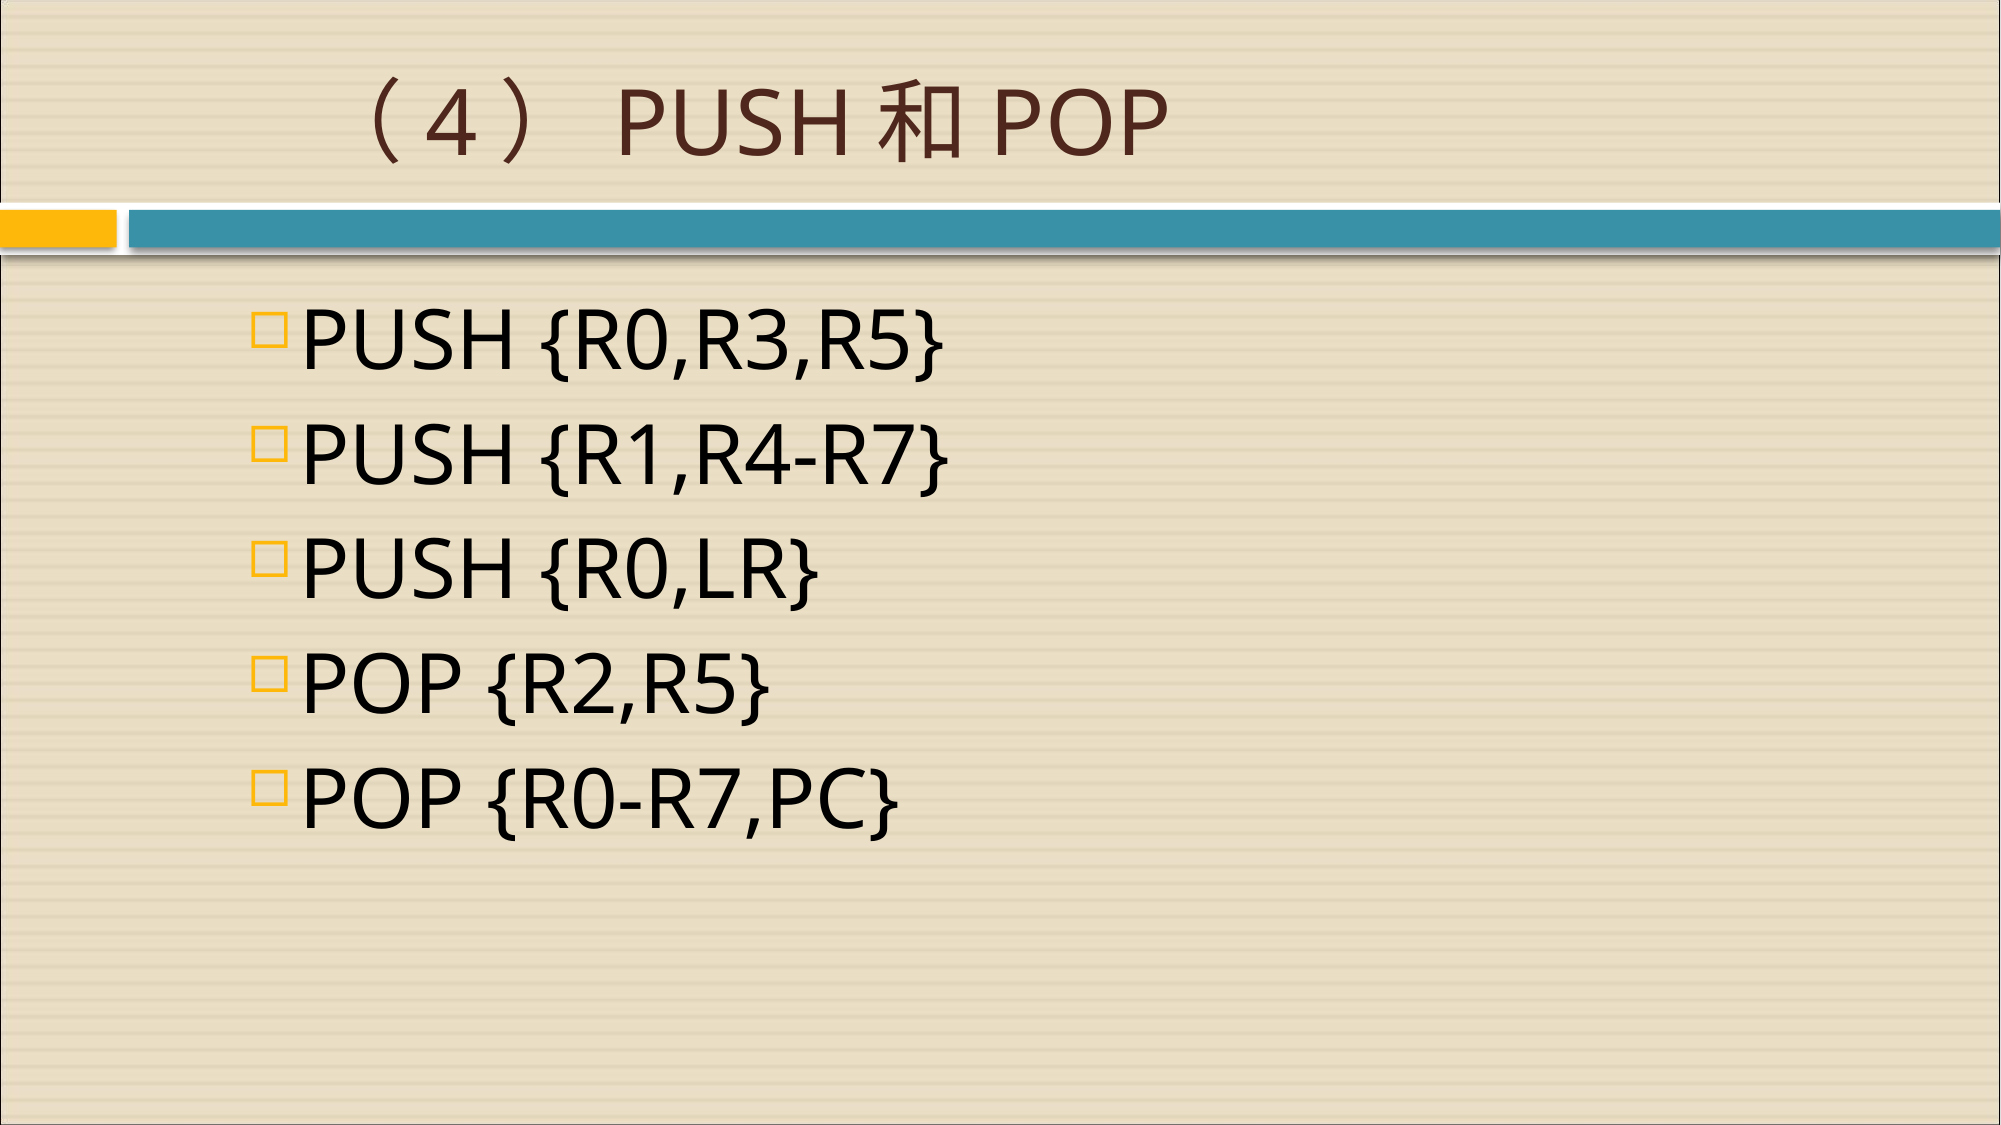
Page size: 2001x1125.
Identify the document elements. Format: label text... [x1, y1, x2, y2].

list PUSH {R0,R3,R5} PUSH {R1,R4-R7} PUSH {R0,LR} POP {R2,R5} POP {R0-R7,PC} [231, 278, 1682, 1017]
title （4）PUSH和POP [296, 37, 1746, 201]
picture [0, 0, 2001, 1125]
